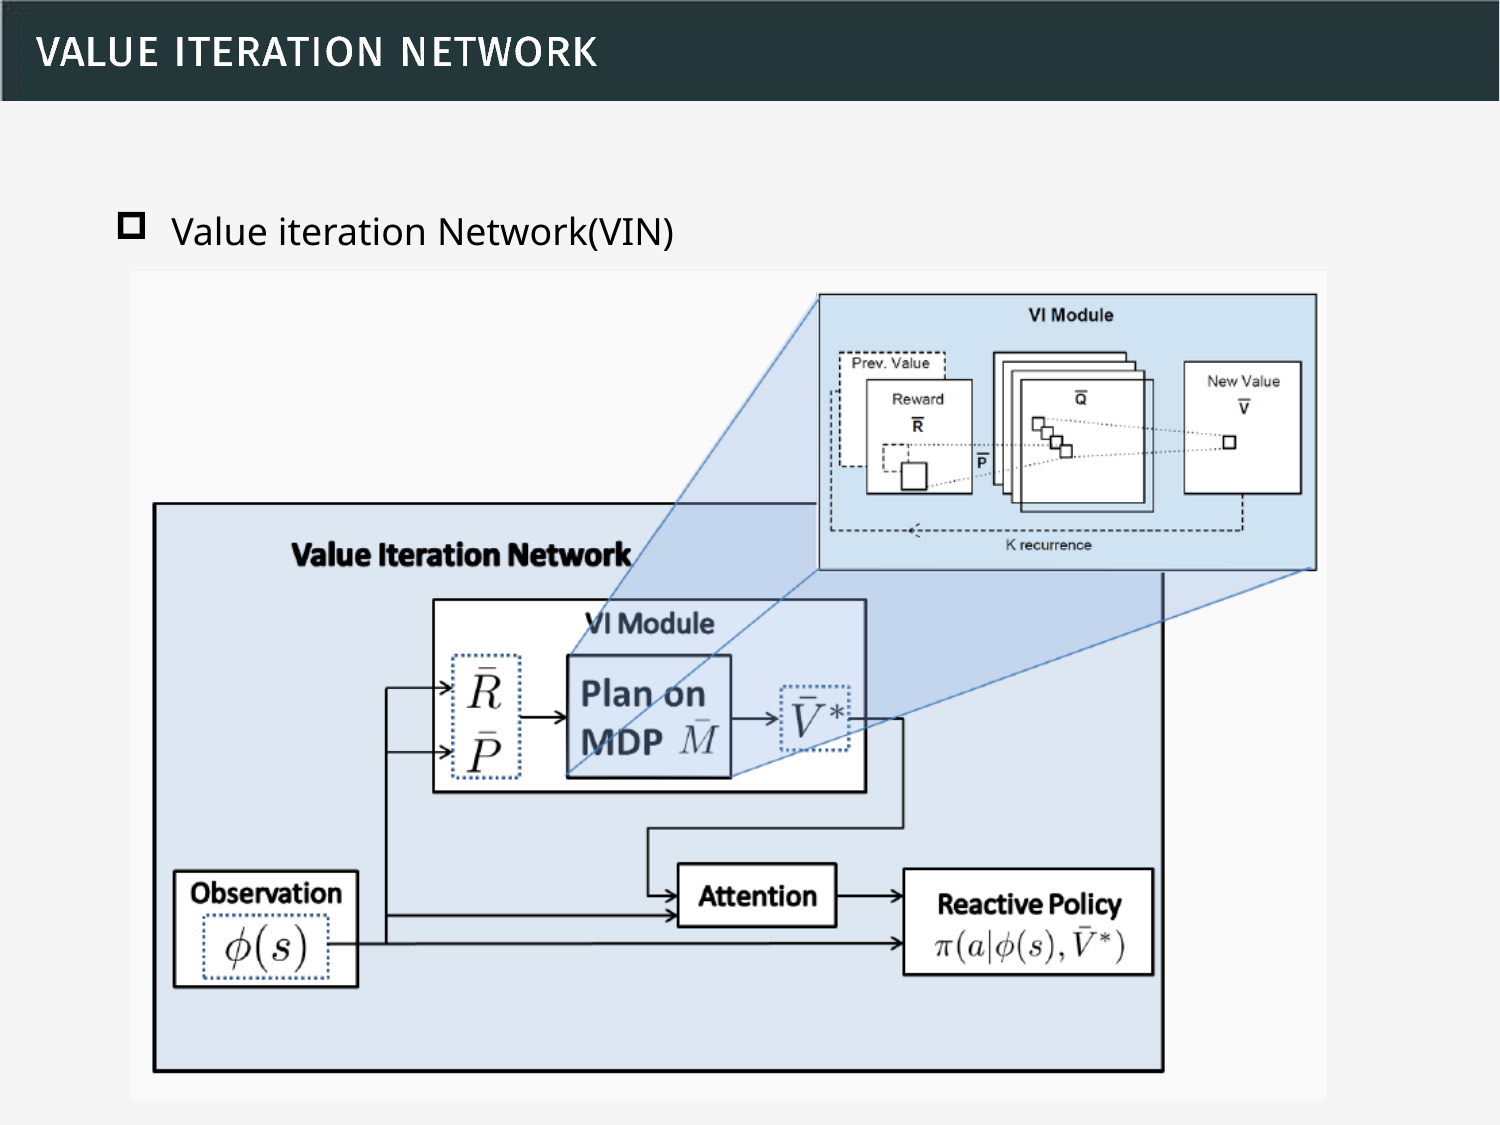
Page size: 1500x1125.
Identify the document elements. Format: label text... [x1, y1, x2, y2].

picture [131, 271, 1327, 1099]
text_box Value iteration Network(VIN) [100, 195, 1124, 261]
picture [0, 0, 1500, 101]
